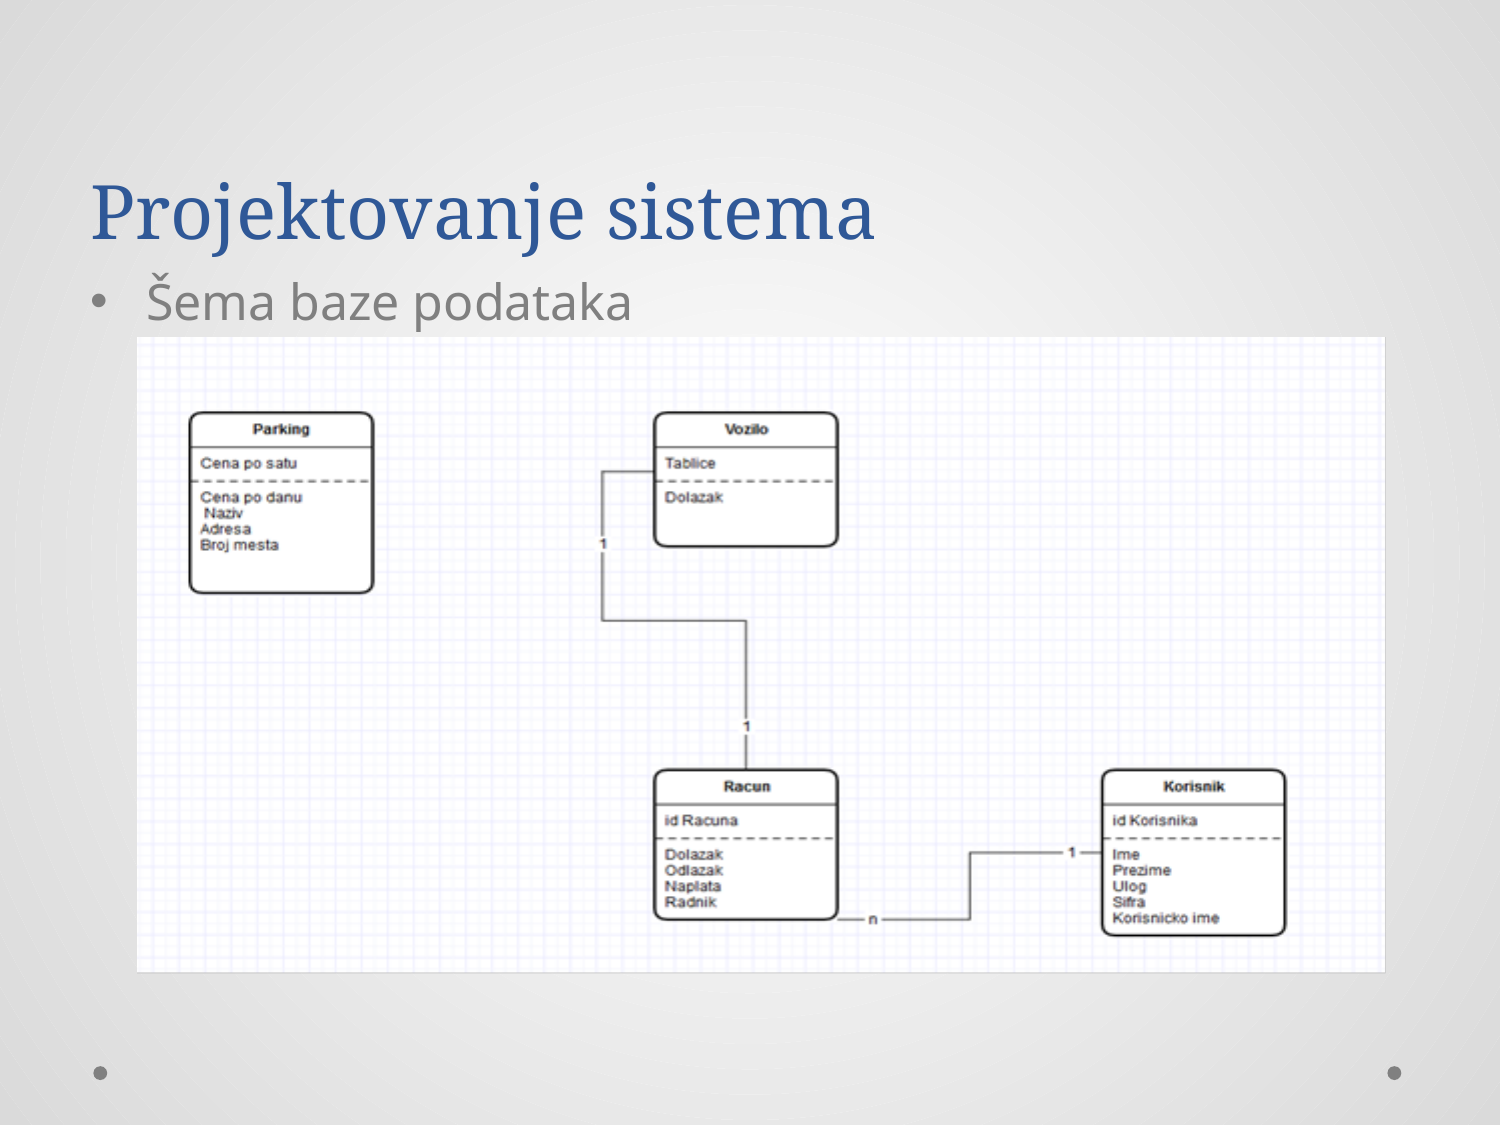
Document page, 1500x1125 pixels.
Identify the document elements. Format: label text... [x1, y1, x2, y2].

list Šema baze podataka [75, 262, 1425, 1005]
title Projektovanje sistema [75, 0, 1425, 262]
picture [137, 337, 1388, 976]
